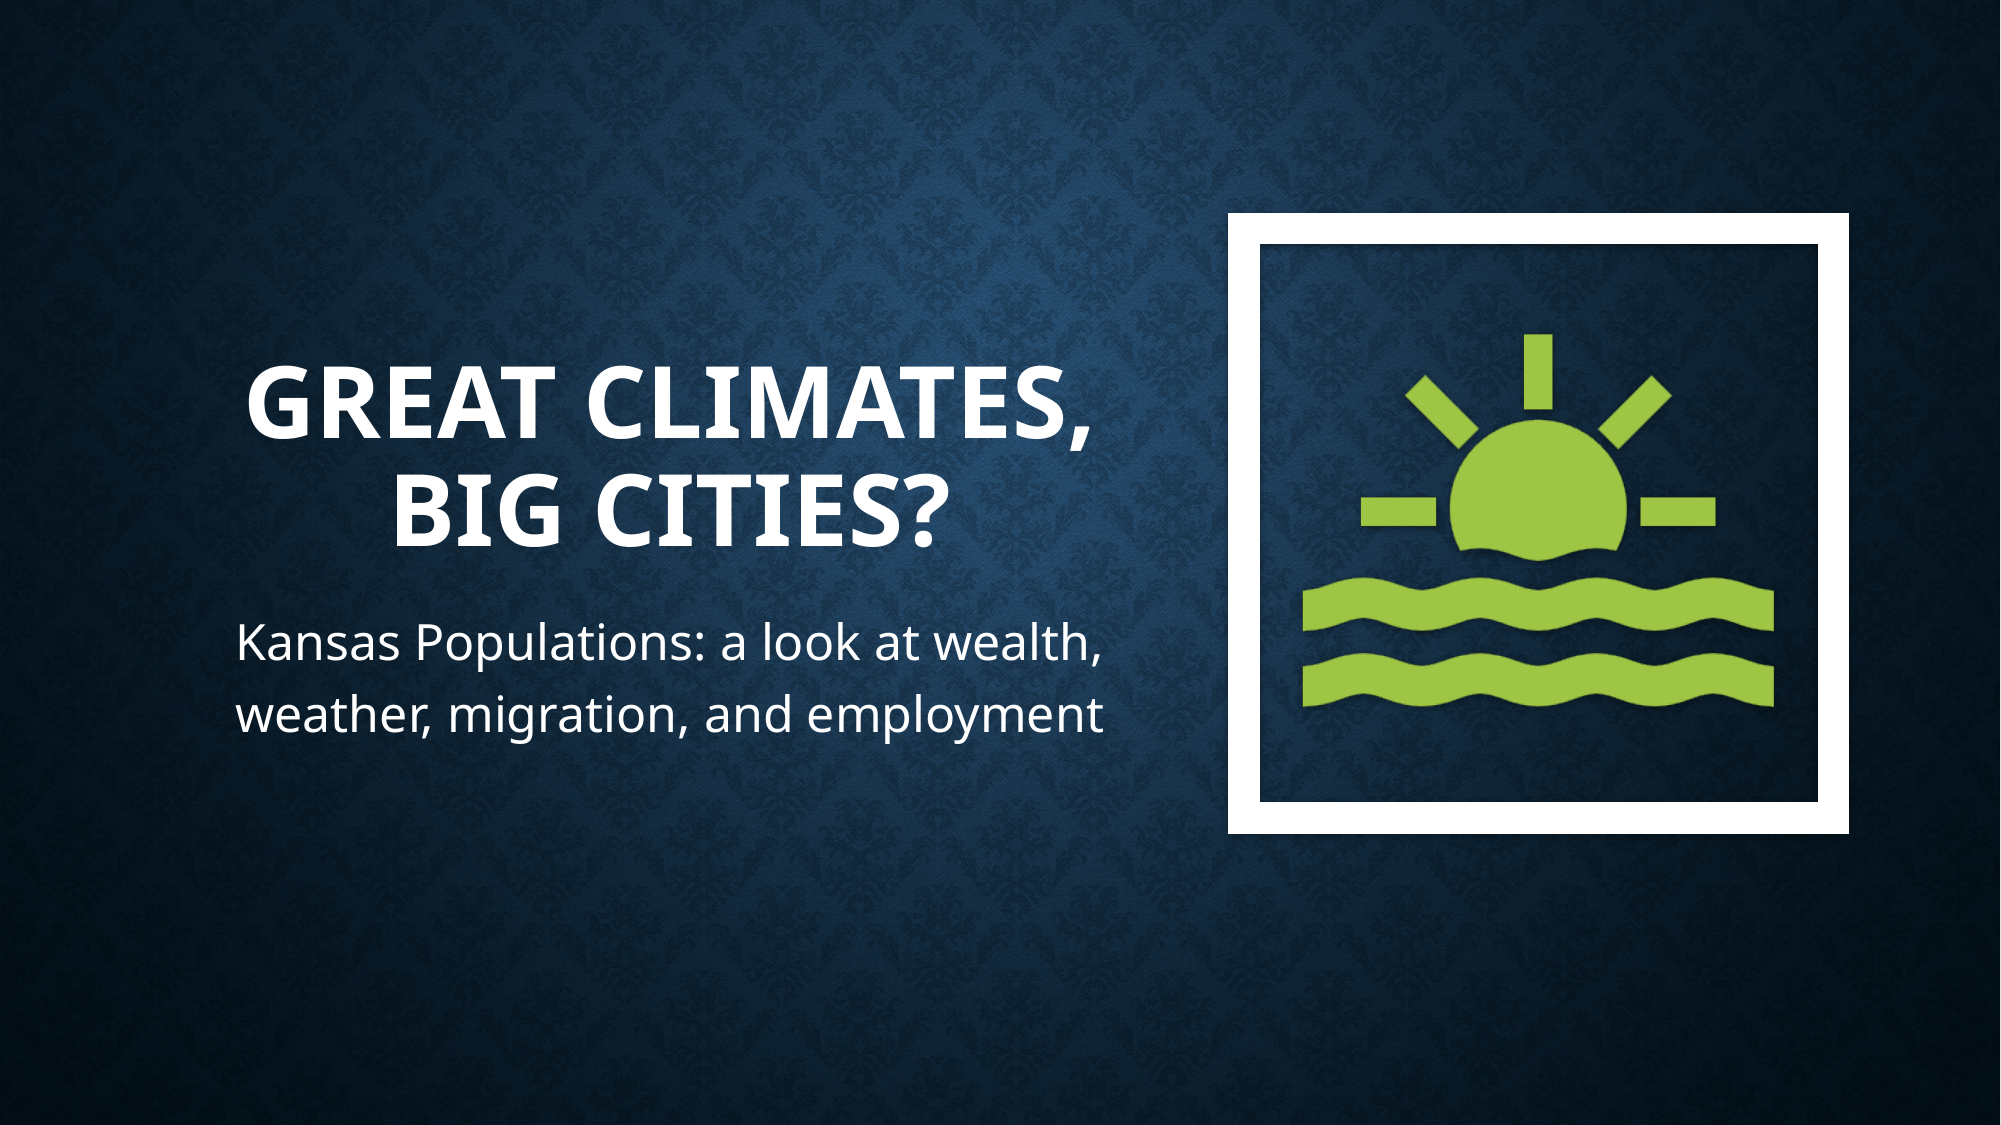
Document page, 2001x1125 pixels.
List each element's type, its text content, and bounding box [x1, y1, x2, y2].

title Great Climates, Big Cities? [186, 184, 1154, 576]
picture [1259, 243, 1819, 803]
subtitle Kansas Populations: a look at wealth, weather, migration, and employment [186, 590, 1154, 863]
